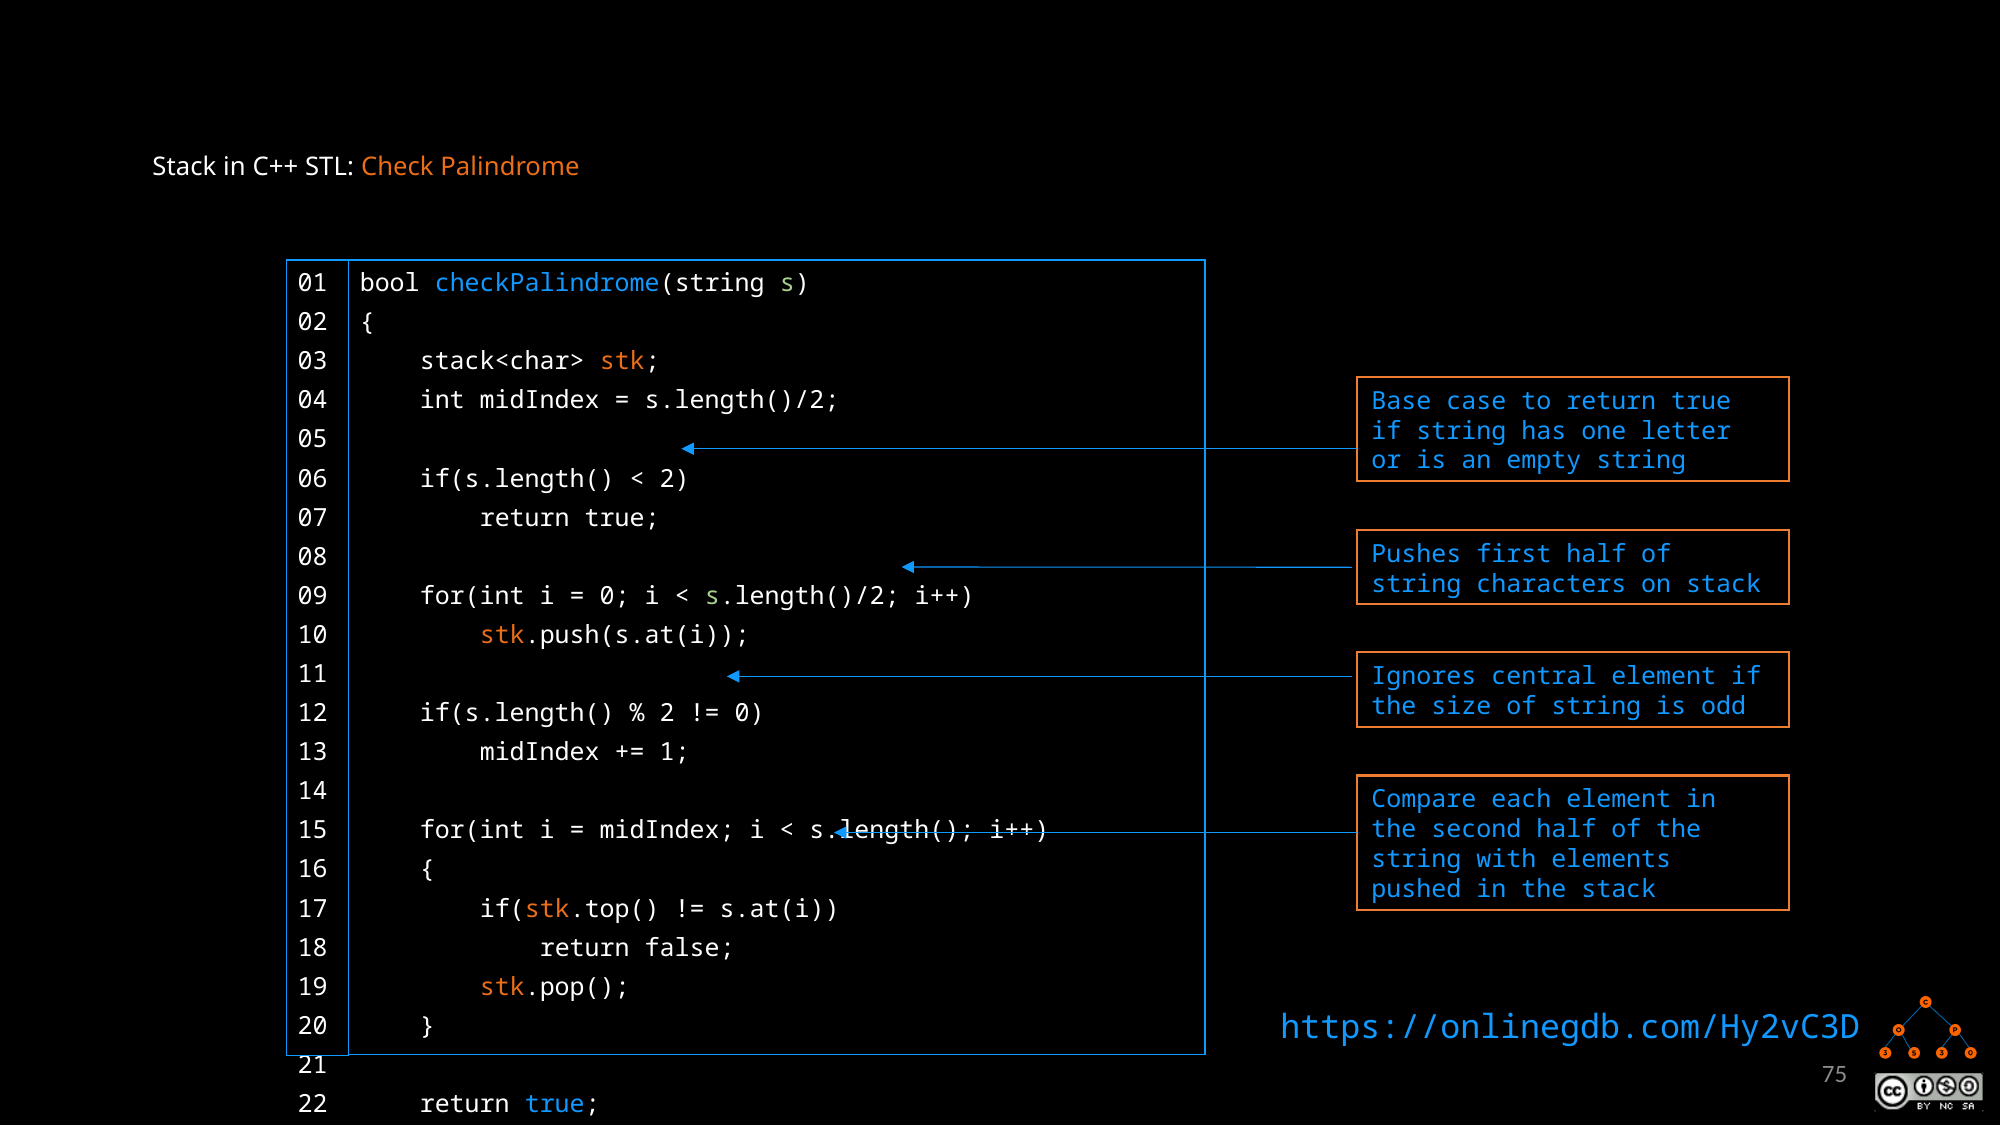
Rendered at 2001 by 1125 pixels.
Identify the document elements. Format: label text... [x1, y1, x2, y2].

slide_number 75 [1412, 1042, 1859, 1103]
text_box https://onlinegdb.com/Hy2vC3DVD [1265, 997, 1859, 1058]
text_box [681, 376, 1789, 911]
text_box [1859, 988, 1998, 1112]
table_header 01 02 03 04 05 06 07 08 09 10 11 12 13 14 15 16 17 18 19 20 21 22 23 [287, 261, 348, 1055]
table_header bool checkPalindrome(string s) { stack<char> stk; int midIndex = s.length()/2; if(s.length() < 2) return true; for(int i = 0; i < s.length()/2; i++) stk.push(s.at(i)); if(s.length() % 2 != 0) midIndex += 1; for(int i = midIndex; i < s.length(); i++) { if(stk.top() != s.at(i)) return false; stk.pop(); } return true; } [349, 261, 1204, 1054]
title Stack in C++ STL: Check Palindrome [137, 59, 1863, 278]
